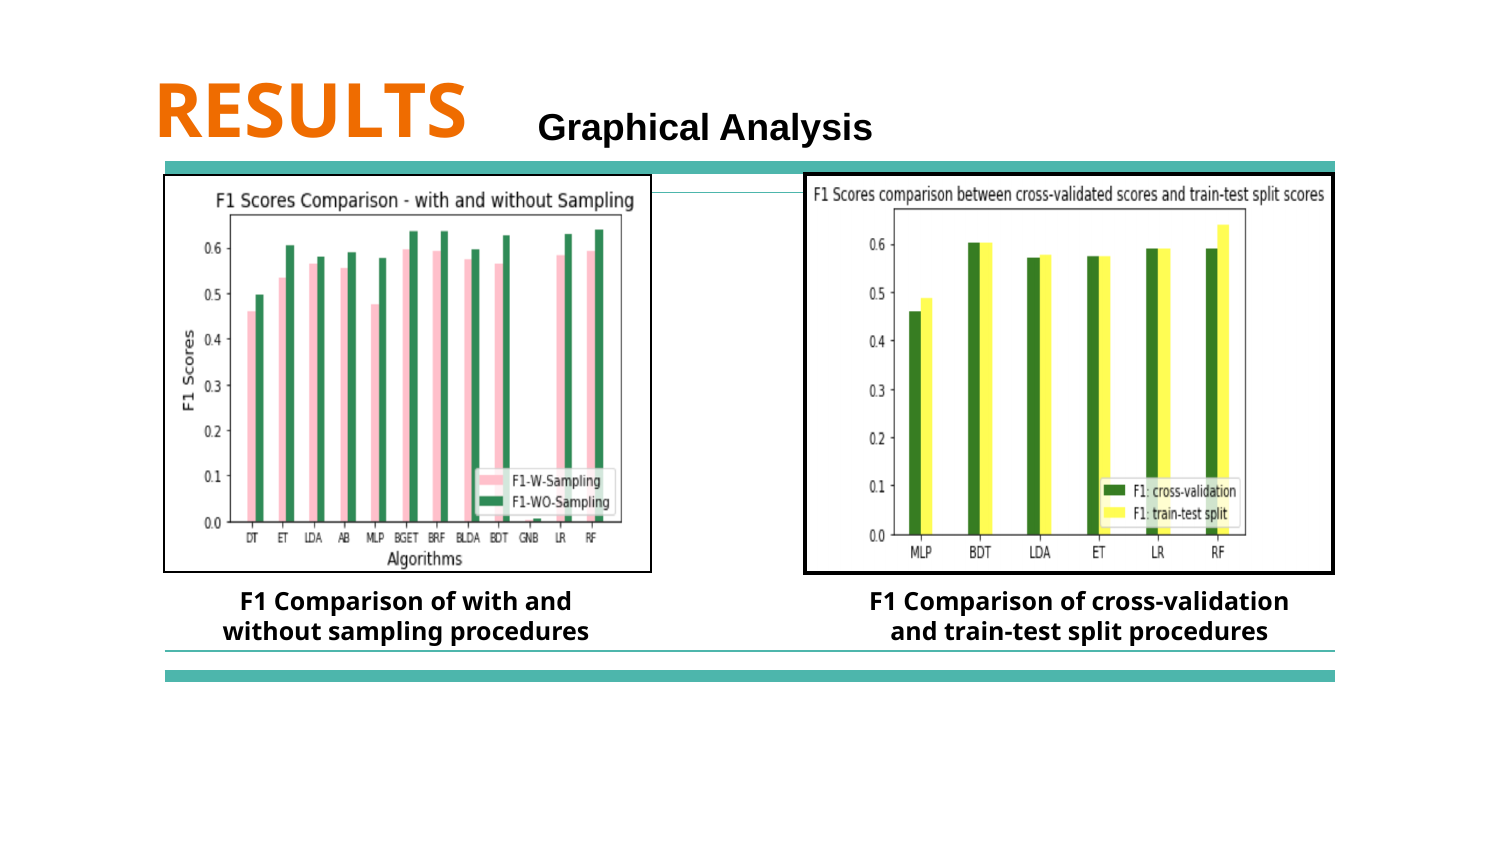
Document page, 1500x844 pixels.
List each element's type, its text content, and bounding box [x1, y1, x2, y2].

picture [806, 175, 1332, 572]
picture [164, 175, 651, 572]
subtitle F1 Comparison of with and without sampling procedures [171, 579, 641, 650]
text_box Graphical Analysis [522, 87, 1008, 146]
title RESULTS [0, 0, 750, 168]
subtitle F1 Comparison of cross-validation and train-test split procedures [845, 579, 1315, 650]
